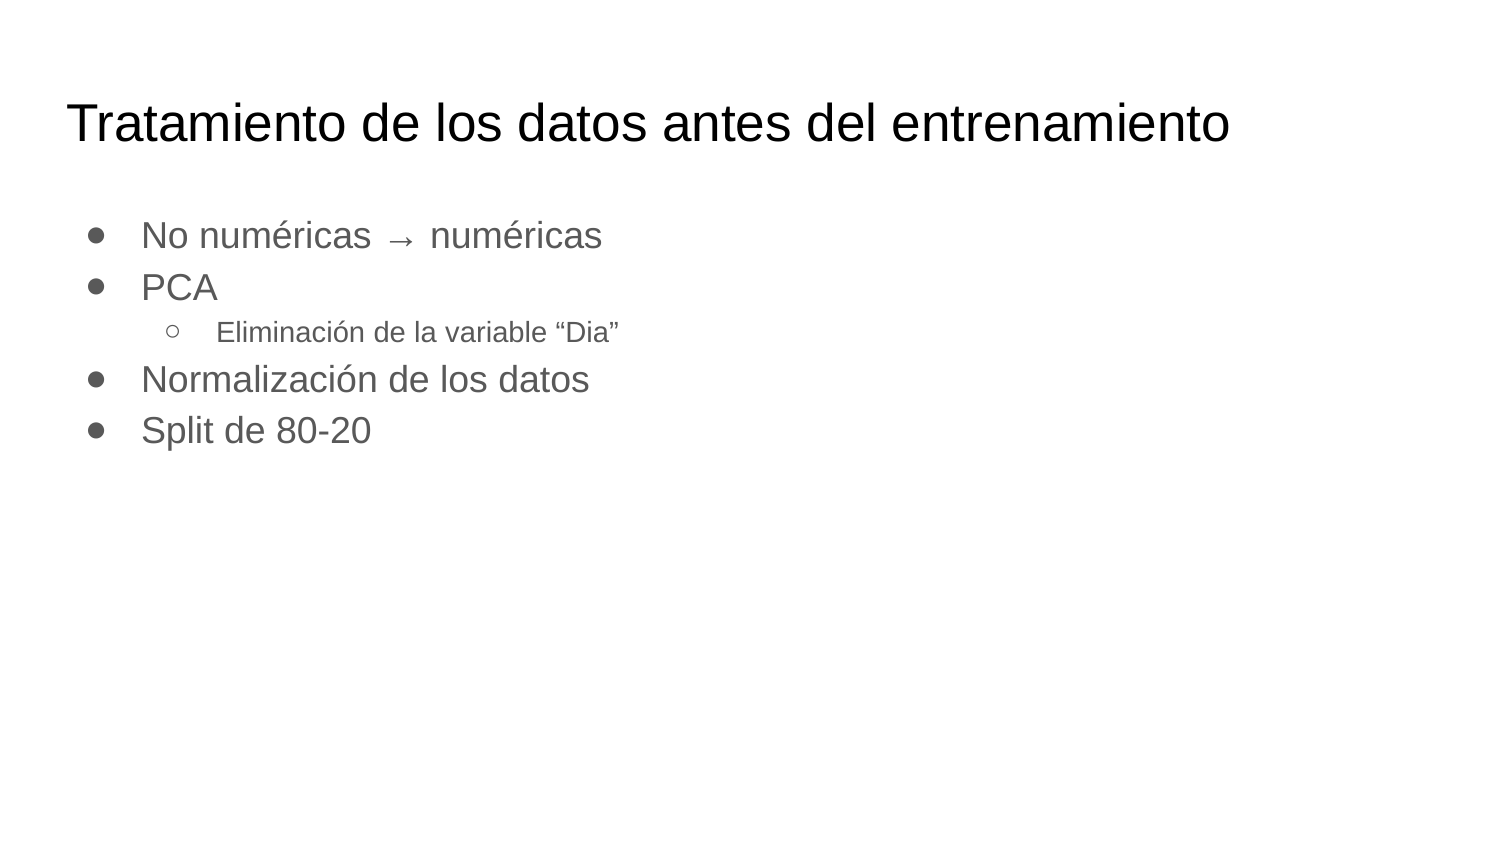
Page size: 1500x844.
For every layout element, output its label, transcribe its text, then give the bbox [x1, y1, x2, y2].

list No numéricas → numéricas PCA Eliminación de la variable “Dia” Normalización de los datos Split de 80-20 [51, 189, 1449, 750]
title Tratamiento de los datos antes del entrenamiento [51, 72, 1449, 167]
